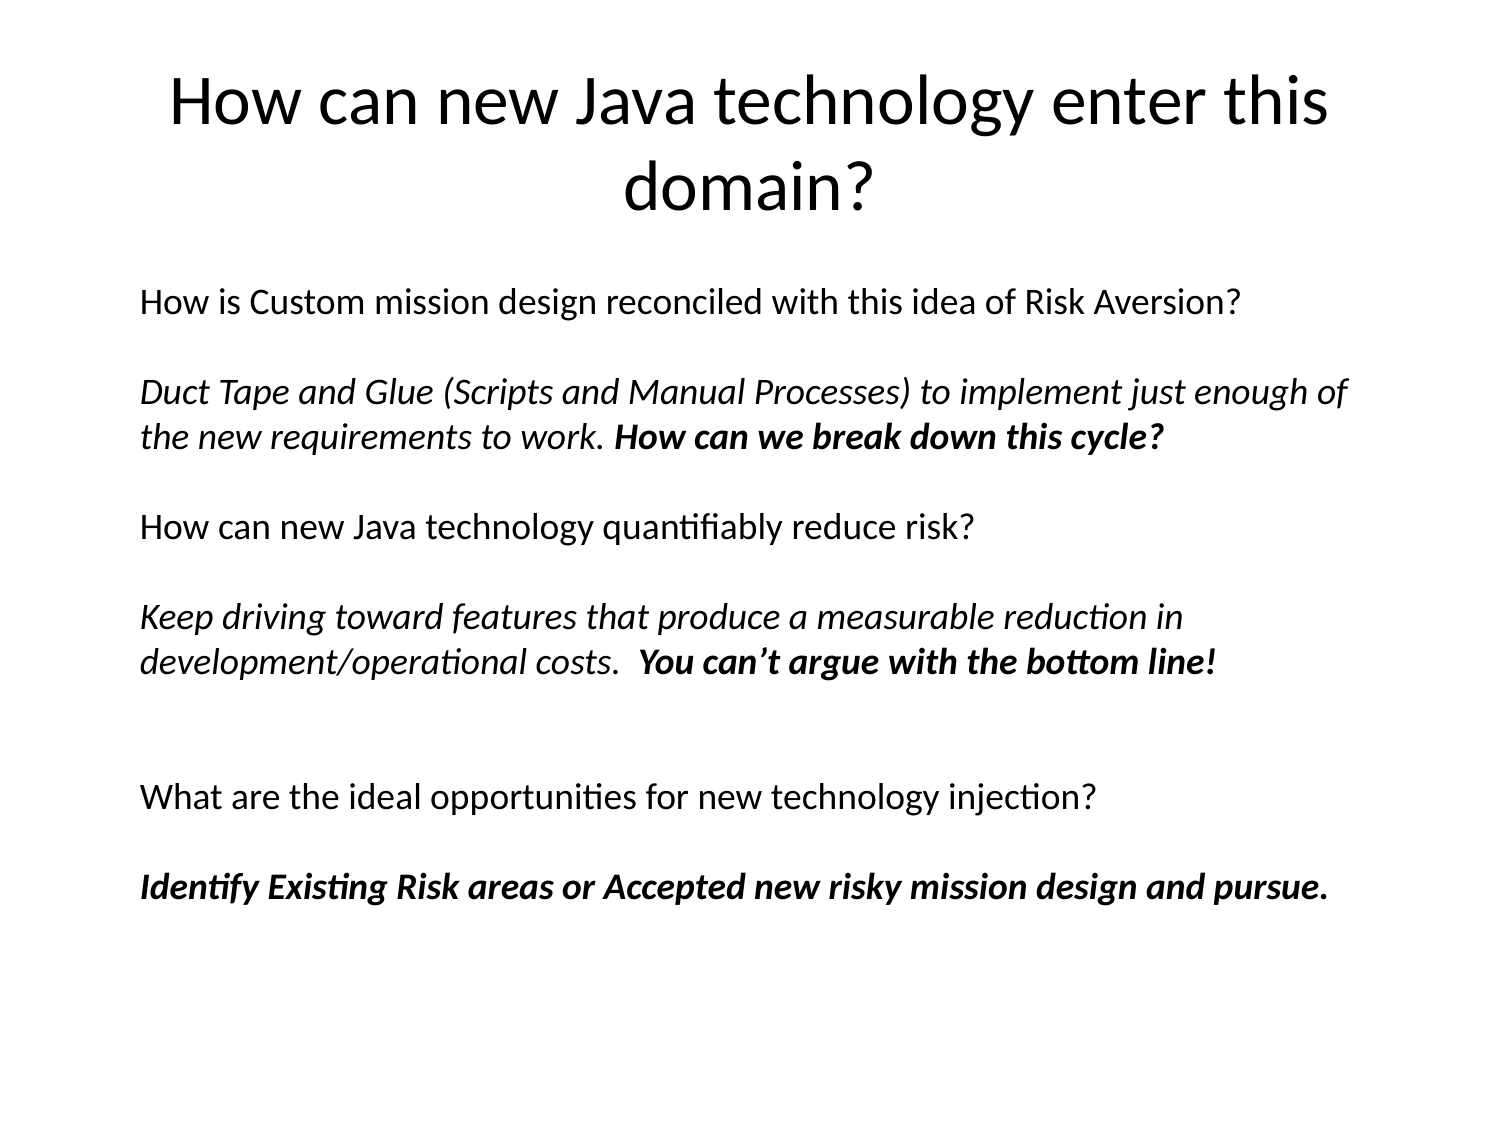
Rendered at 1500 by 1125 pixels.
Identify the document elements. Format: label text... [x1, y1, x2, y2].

title How can new Java technology enter this domain? [75, 45, 1425, 233]
text_box How is Custom mission design reconciled with this idea of Risk Aversion? Duct Tape and Glue (Scripts and Manual Processes) to implement just enough of the new requirements to work. How can we break down this cycle? How can new Java technology quantifiably reduce risk? Keep driving toward features that produce a measurable reduction in development/operational costs. You can’t argue with the bottom line! What are the ideal opportunities for new technology injection? Identify Existing Risk areas or Accepted new risky mission design and pursue. [124, 269, 1388, 1050]
